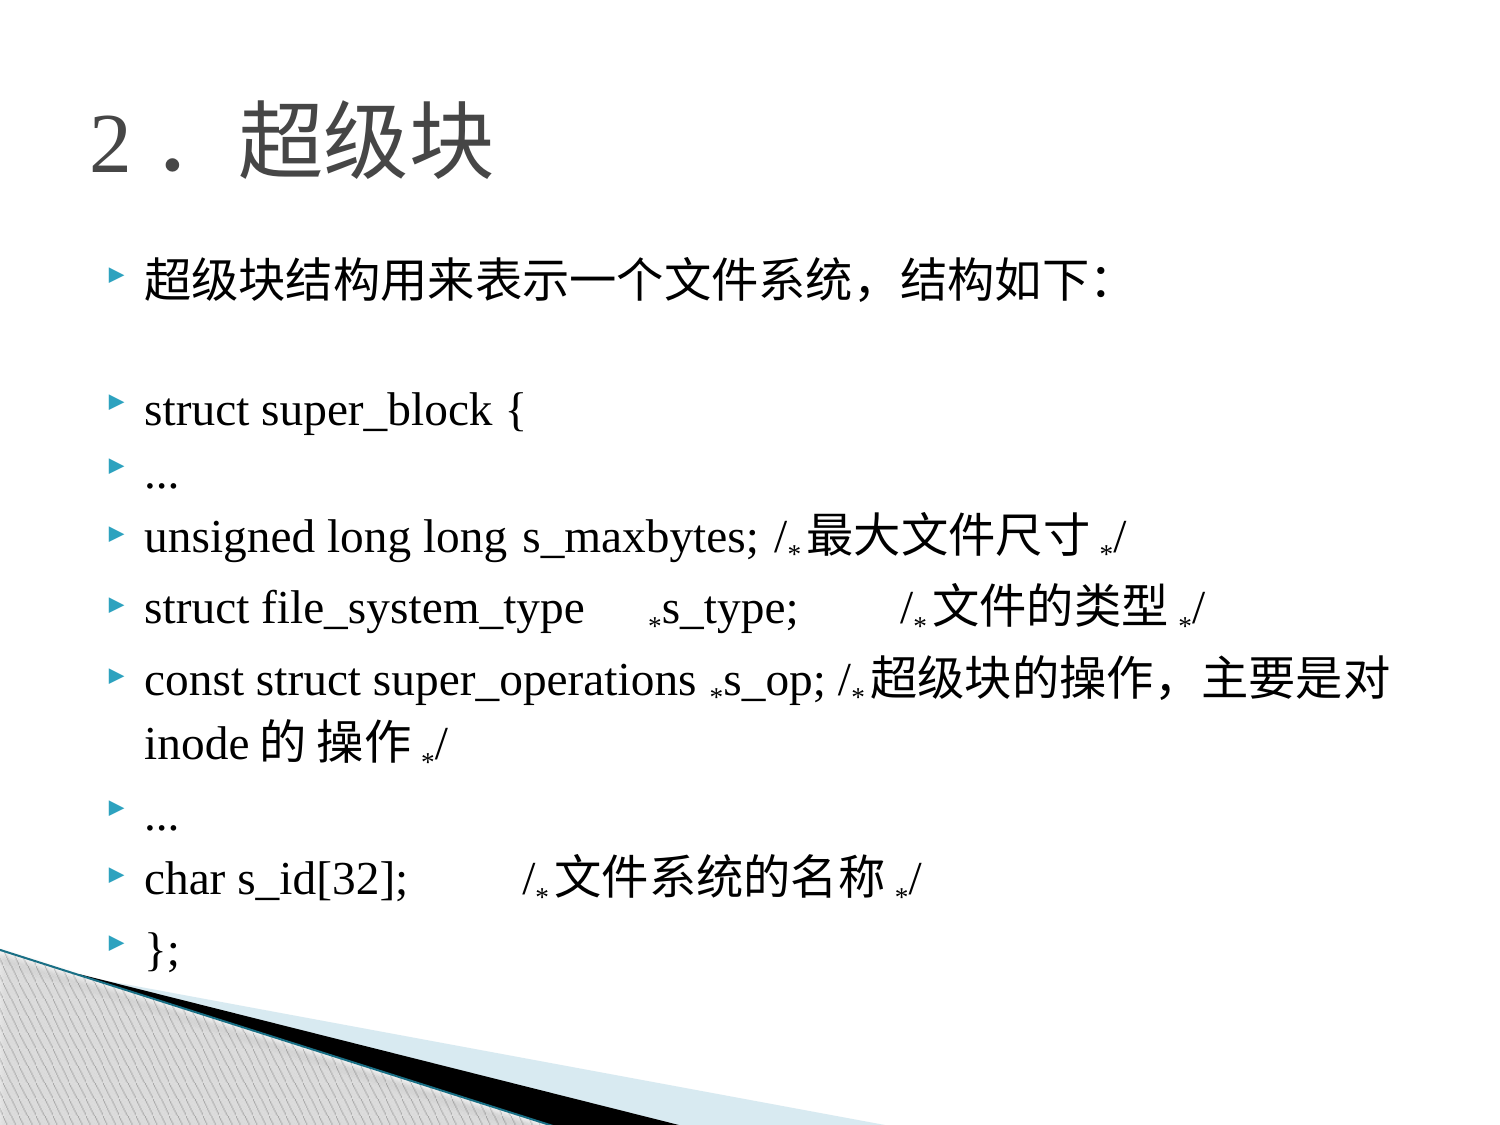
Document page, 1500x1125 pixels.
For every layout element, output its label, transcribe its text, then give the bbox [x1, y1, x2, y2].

list 超级块结构用来表示一个文件系统，结构如下： struct super_block { ... unsigned long long s_maxbytes; /*最大文件尺寸*/ struct file_system_type *s_type; /*文件的类型*/ const struct super_operations *s_op; /*超级块的操作，主要是对inode的 操作*/ ... char s_id[32]; /*文件系统的名称*/ }; [75, 243, 1425, 986]
title 2．超级块 [75, 45, 1425, 233]
